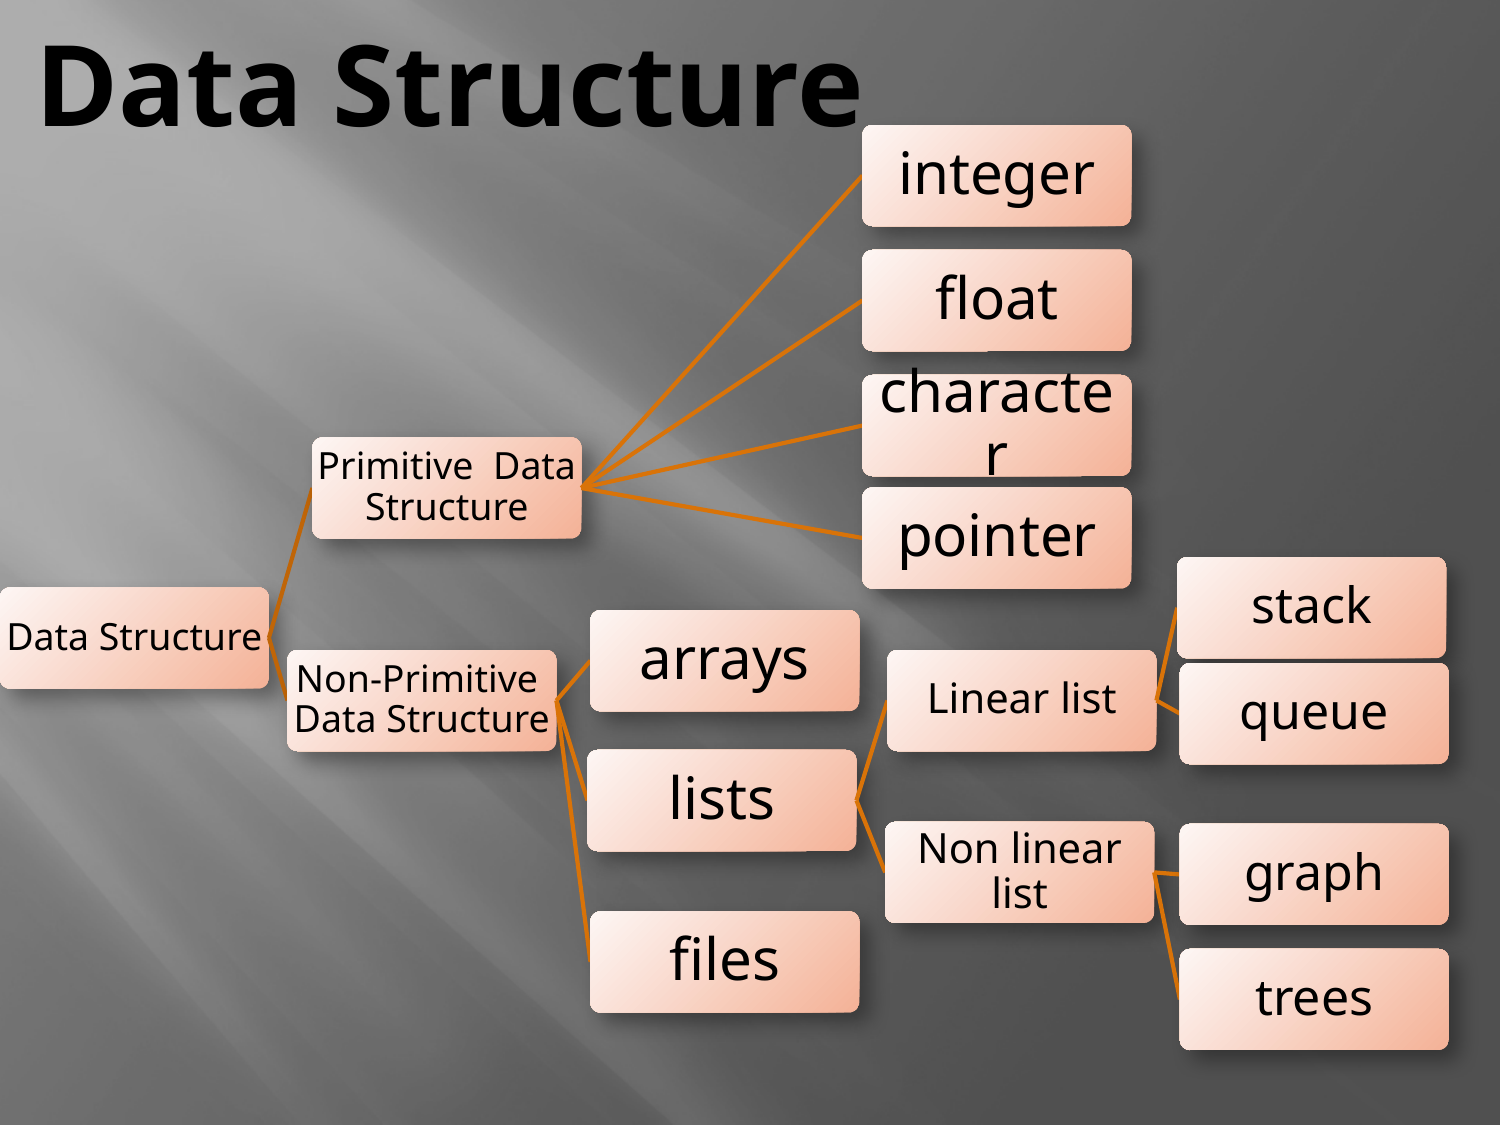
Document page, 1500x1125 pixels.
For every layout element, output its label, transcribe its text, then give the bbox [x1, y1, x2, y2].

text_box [0, 99, 1451, 1063]
title Data Structure [0, 0, 1000, 99]
